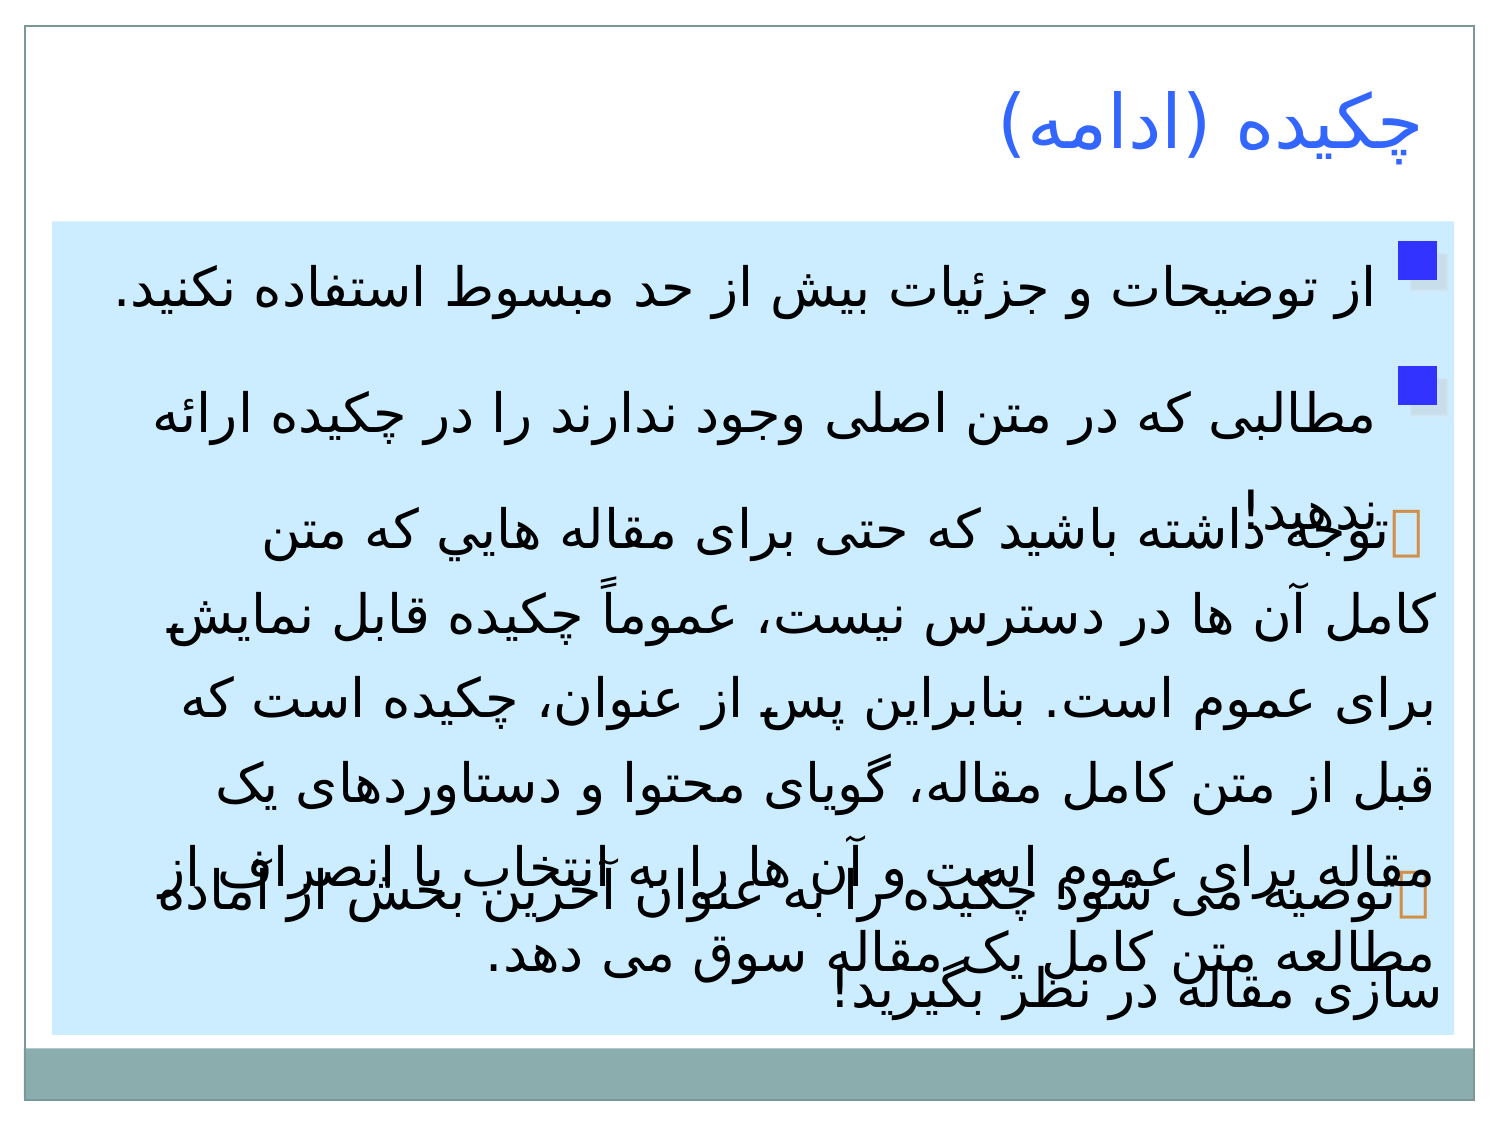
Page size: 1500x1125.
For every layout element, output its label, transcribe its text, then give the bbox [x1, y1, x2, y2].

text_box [57, 337, 1437, 452]
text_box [57, 212, 1437, 327]
text_box توجه داشته باشيد که حتی برای مقاله هايي که متن کامل آن ها در دسترس نيست، عموماً چکيده قابل نمايش برای عموم است. بنابراين پس از عنوان، چکيده است که قبل از متن کامل مقاله، گويای محتوا و دستاوردهای يک مقاله برای عموم است و آن ها را به انتخاب يا انصراف از مطالعه متن کامل يک مقاله سوق می دهد. [116, 467, 1452, 990]
text_box چکيده (ادامه) [620, 66, 1440, 172]
text_box توصيه می شود چکيده را به عنوان آخرين بخش از آماده سازی مقاله در نظر بگيريد! [123, 816, 1459, 1026]
text_box [52, 221, 1455, 1035]
